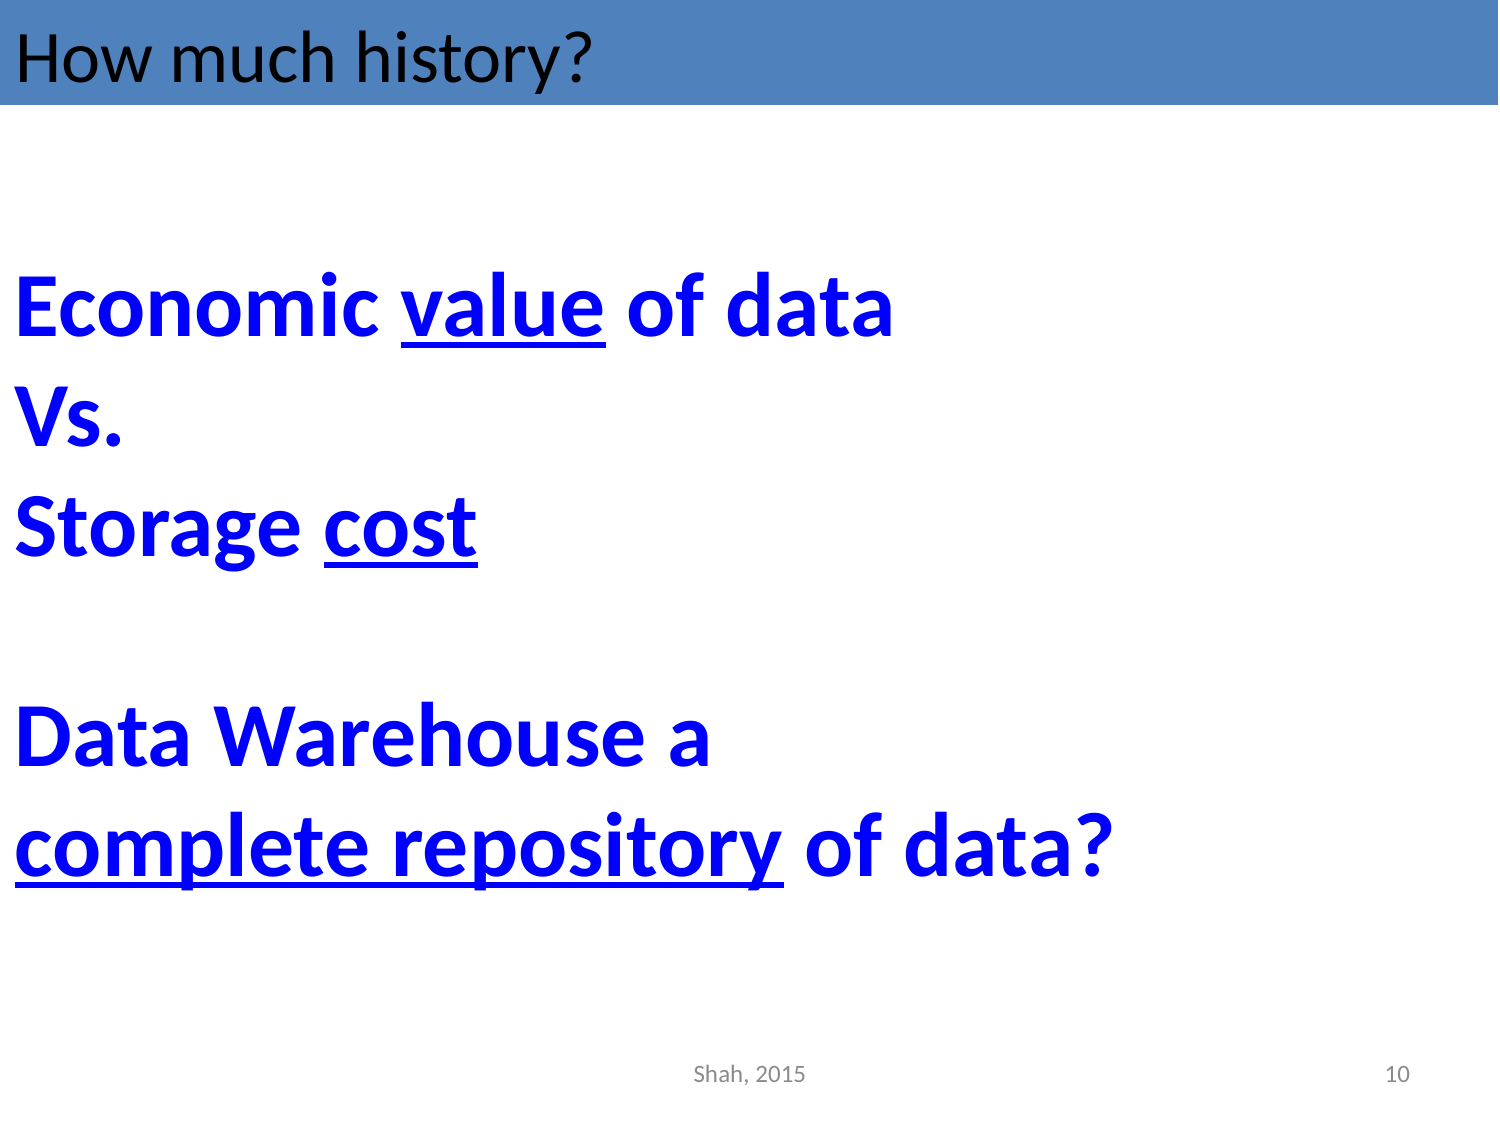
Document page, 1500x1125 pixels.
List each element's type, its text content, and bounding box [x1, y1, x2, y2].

footer Shah, 2015 [512, 1042, 988, 1103]
slide_number 10 [1074, 1042, 1425, 1103]
title How much history? [0, 0, 1498, 105]
text_box Economic value of data Vs. Storage cost Data Warehouse a complete repository of data? [0, 237, 1500, 902]
